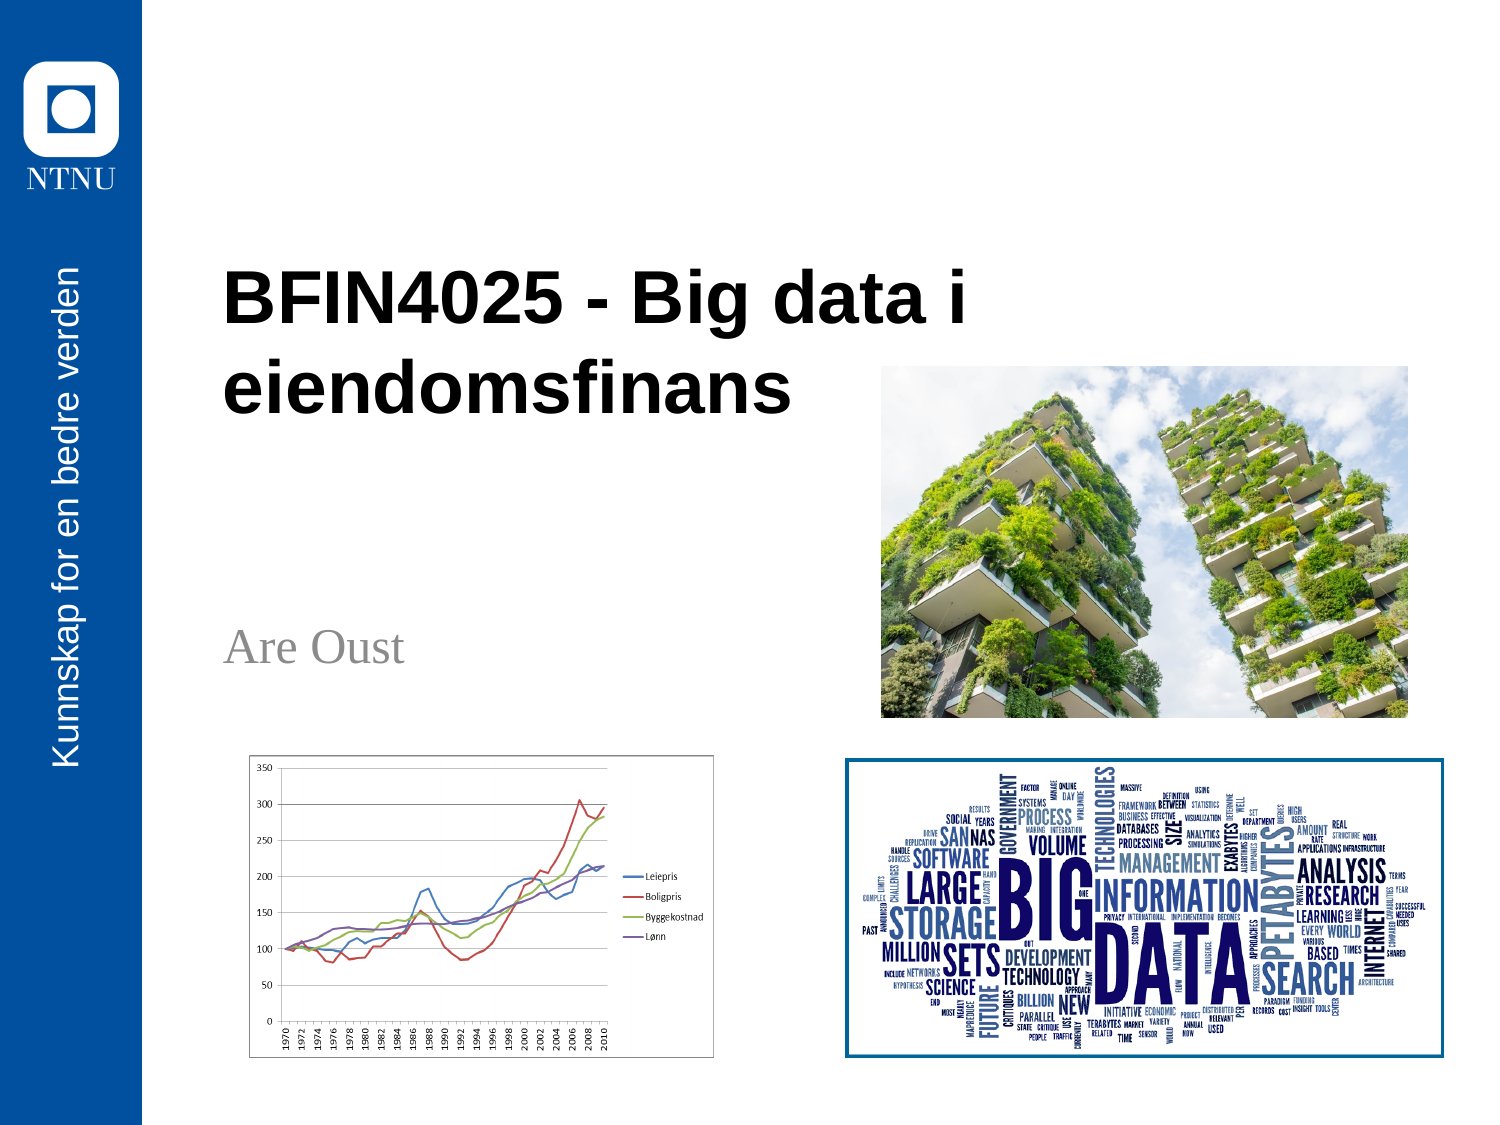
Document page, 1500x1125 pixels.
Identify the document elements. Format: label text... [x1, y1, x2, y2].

text_box Kunnskap for en bedre verden [33, 246, 94, 785]
picture [249, 755, 715, 1059]
picture [881, 366, 1409, 718]
picture [0, 0, 142, 1125]
title BFIN4025 - Big data i eiendomsfinans [207, 240, 1483, 438]
picture [850, 763, 1440, 1054]
subtitle Are Oust [207, 606, 1483, 804]
